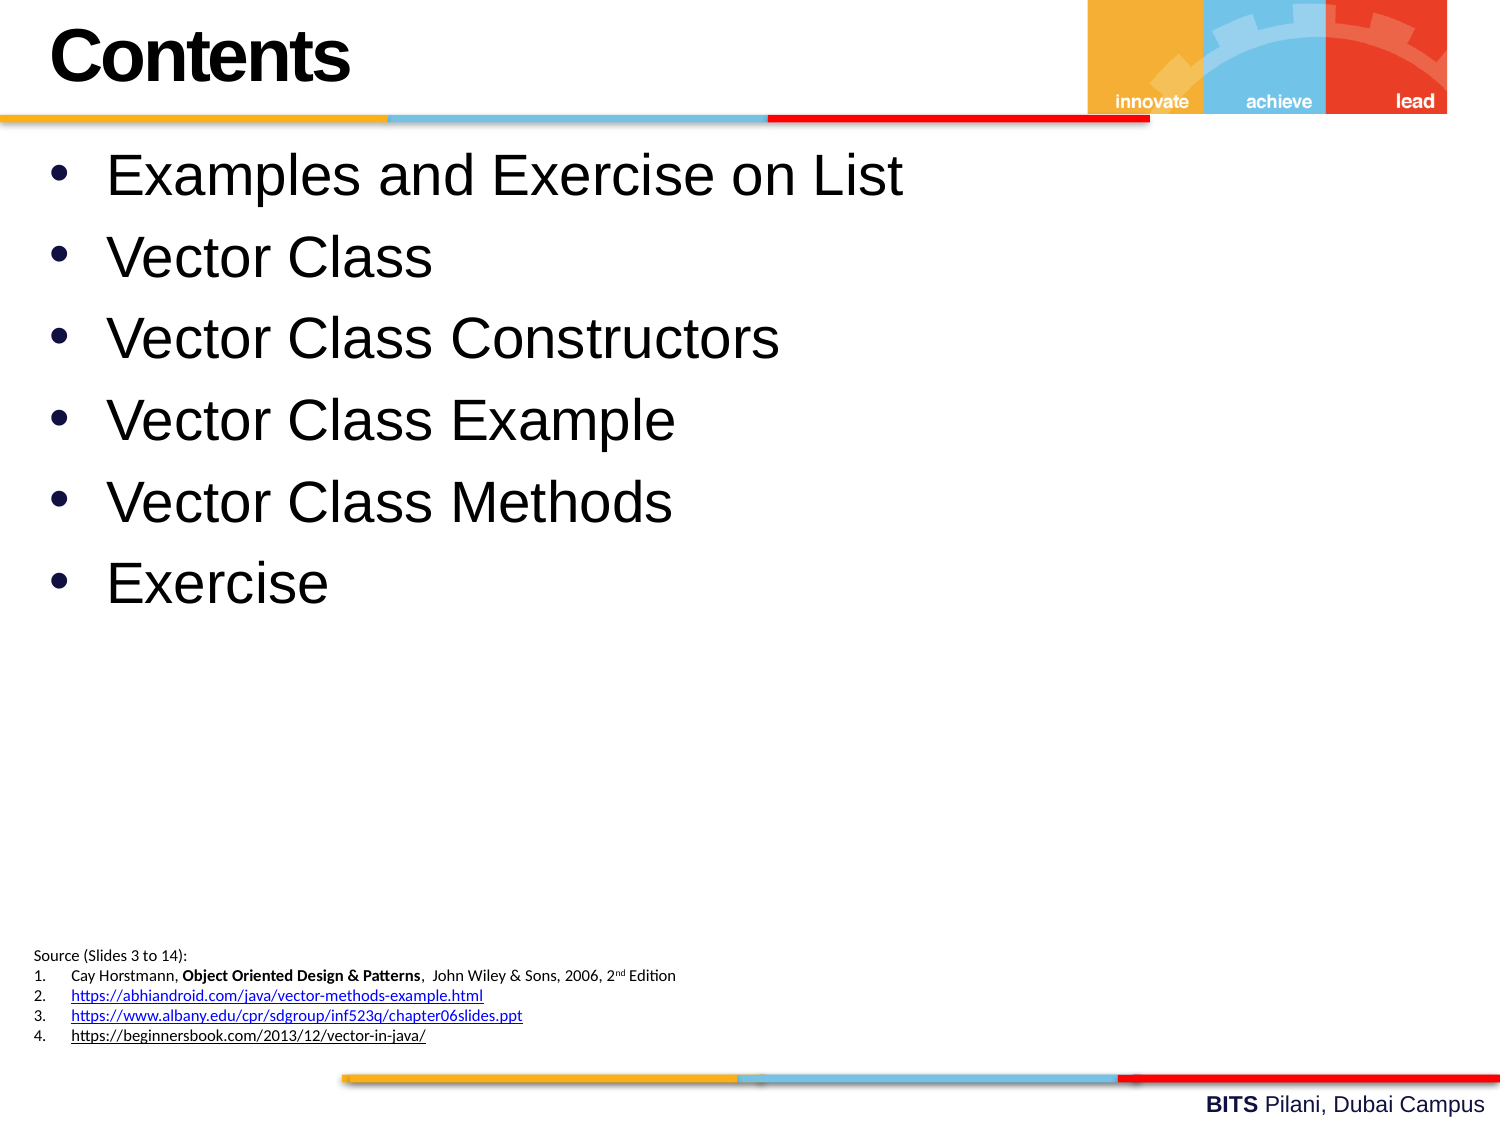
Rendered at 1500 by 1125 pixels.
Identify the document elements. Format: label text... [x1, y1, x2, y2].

list Examples and Exercise on List Vector Class Vector Class Constructors Vector Class Example Vector Class Methods Exercise [34, 129, 1475, 1066]
list Contents [34, 29, 1073, 89]
picture [1087, 0, 1448, 114]
text_box Source (Slides 3 to 14): Cay Horstmann, Object Oriented Design & Patterns, John Wiley & Sons, 2006, 2nd Edition https://abhiandroid.com/java/vector-methods-example.html https://www.albany.edu/cpr/sdgroup/inf523q/chapter06slides.ppt https://beginnersbook.com/2013/12/vector-in-java/ [19, 937, 1384, 1052]
